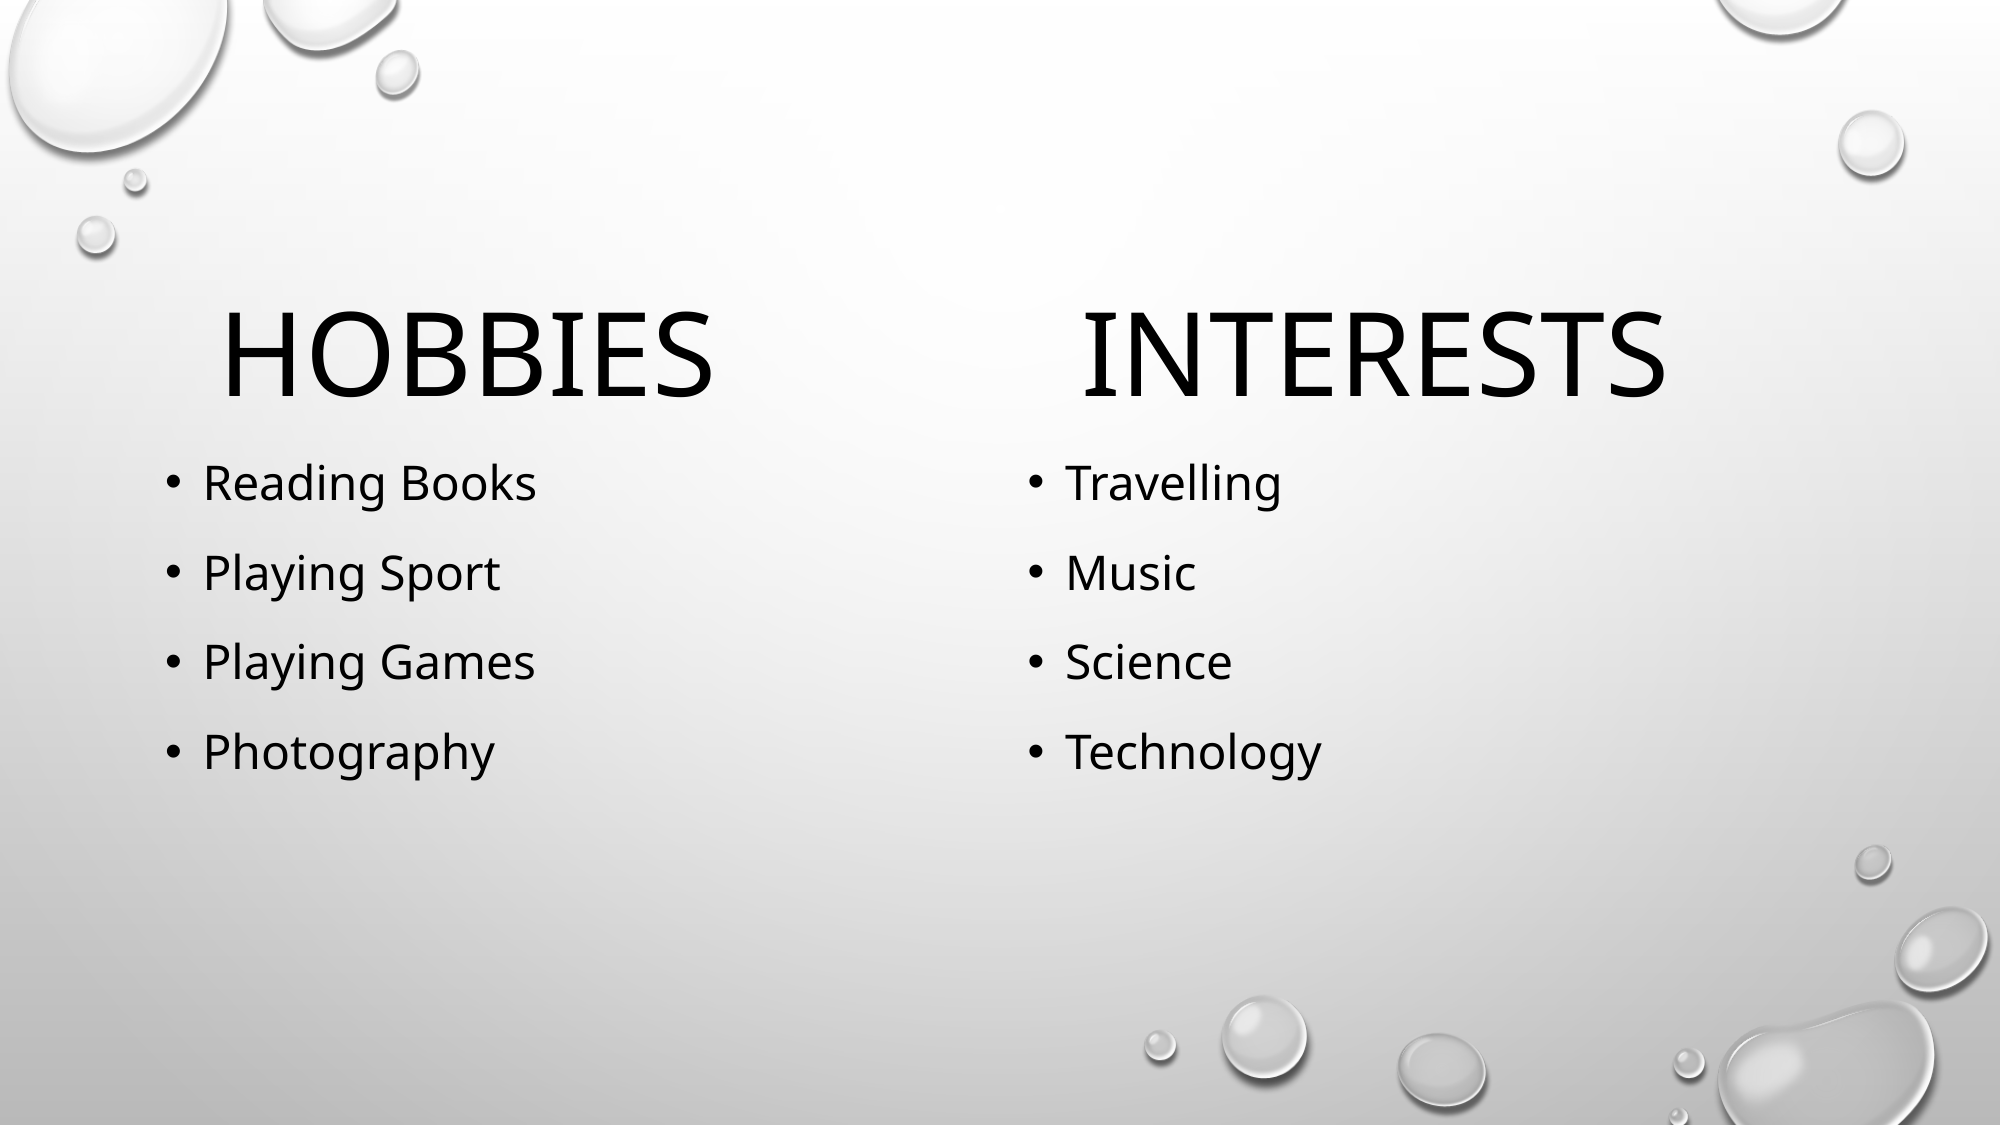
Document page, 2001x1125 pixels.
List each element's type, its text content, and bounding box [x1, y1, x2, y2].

list Interests Travelling Music Science Technology [1012, 244, 1850, 950]
list hobbies Reading Books Playing Sport Playing Games Photography [150, 244, 988, 989]
picture [0, 0, 2000, 1125]
